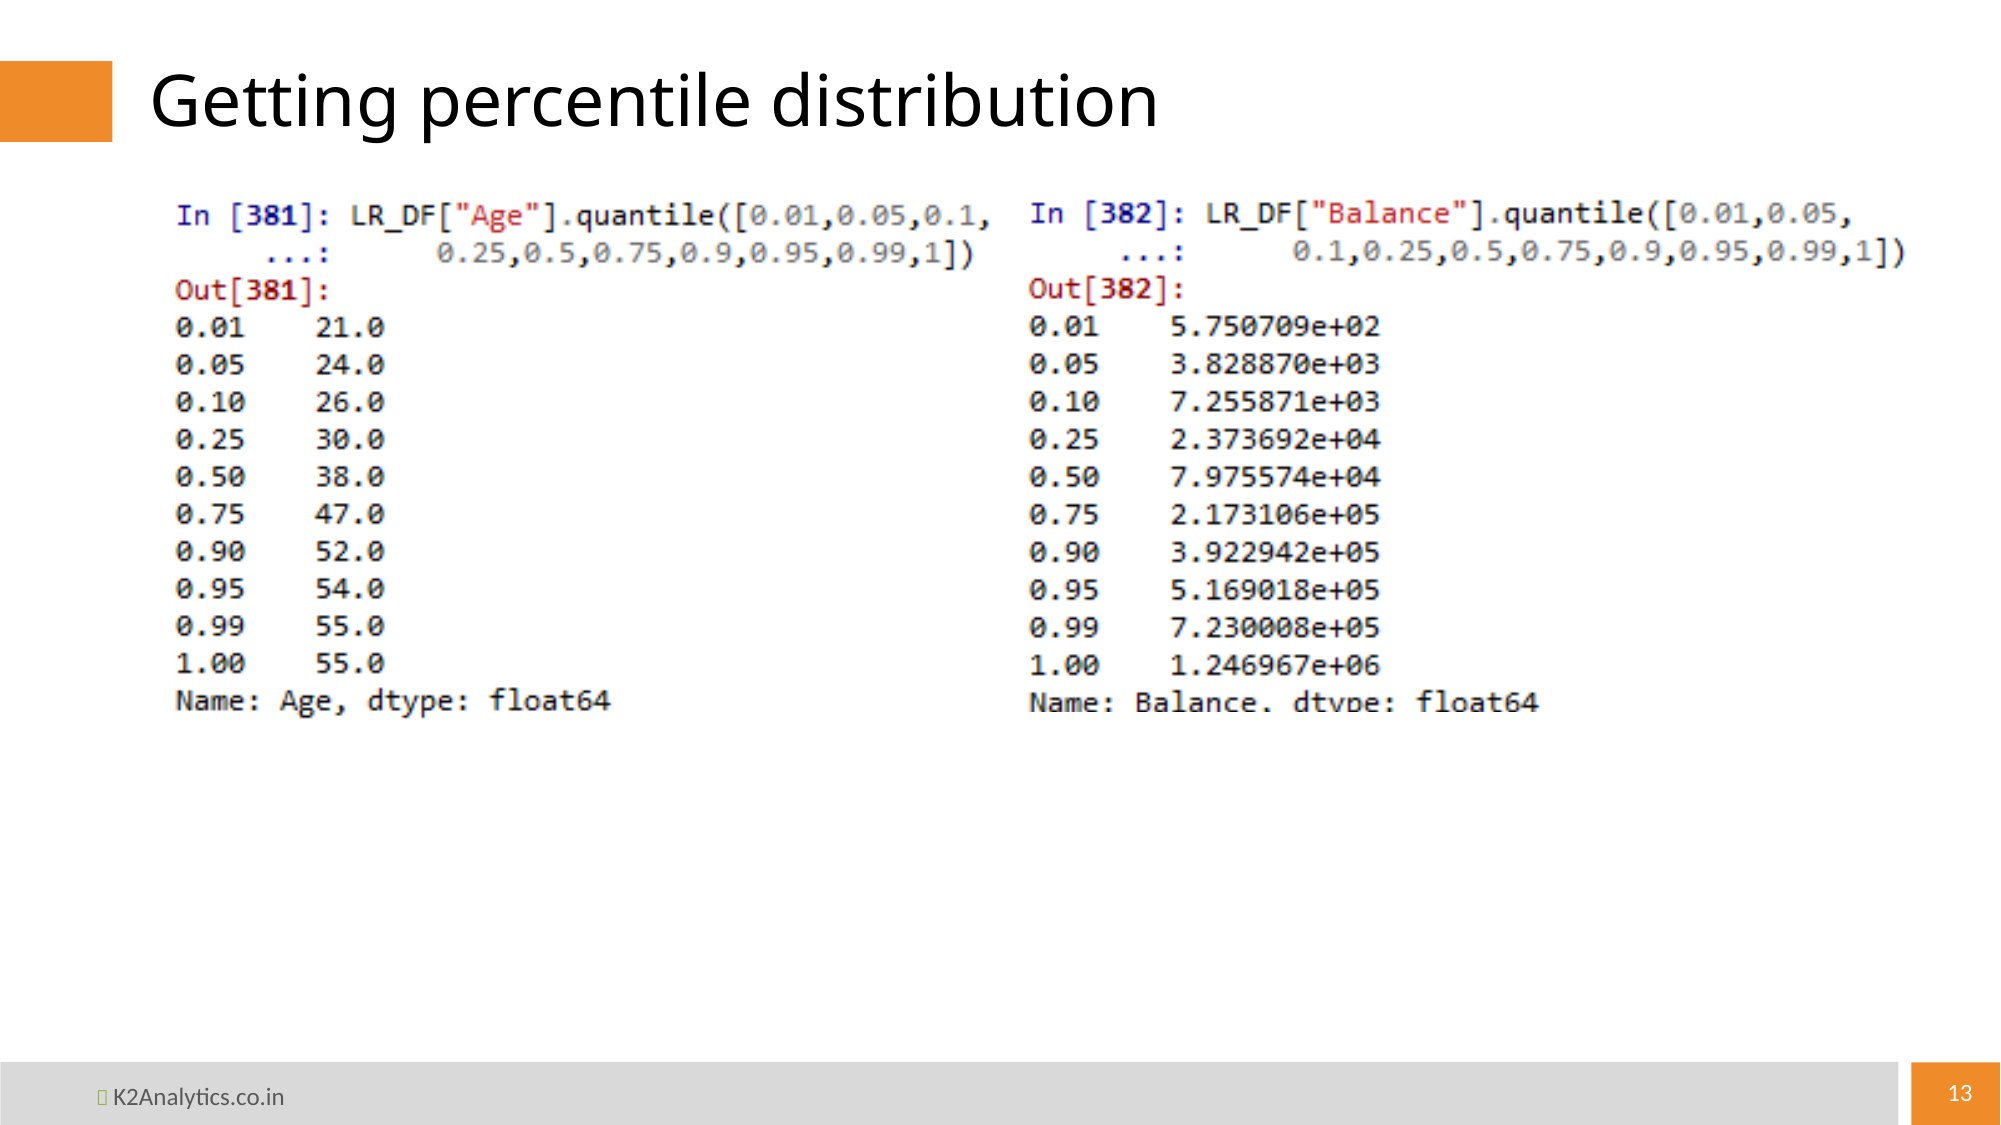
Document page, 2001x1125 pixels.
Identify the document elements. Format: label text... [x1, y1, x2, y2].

picture [1024, 162, 1921, 712]
title Getting percentile distribution [134, 57, 1860, 150]
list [174, 186, 1019, 726]
slide_number 13 [1925, 1061, 1988, 1122]
